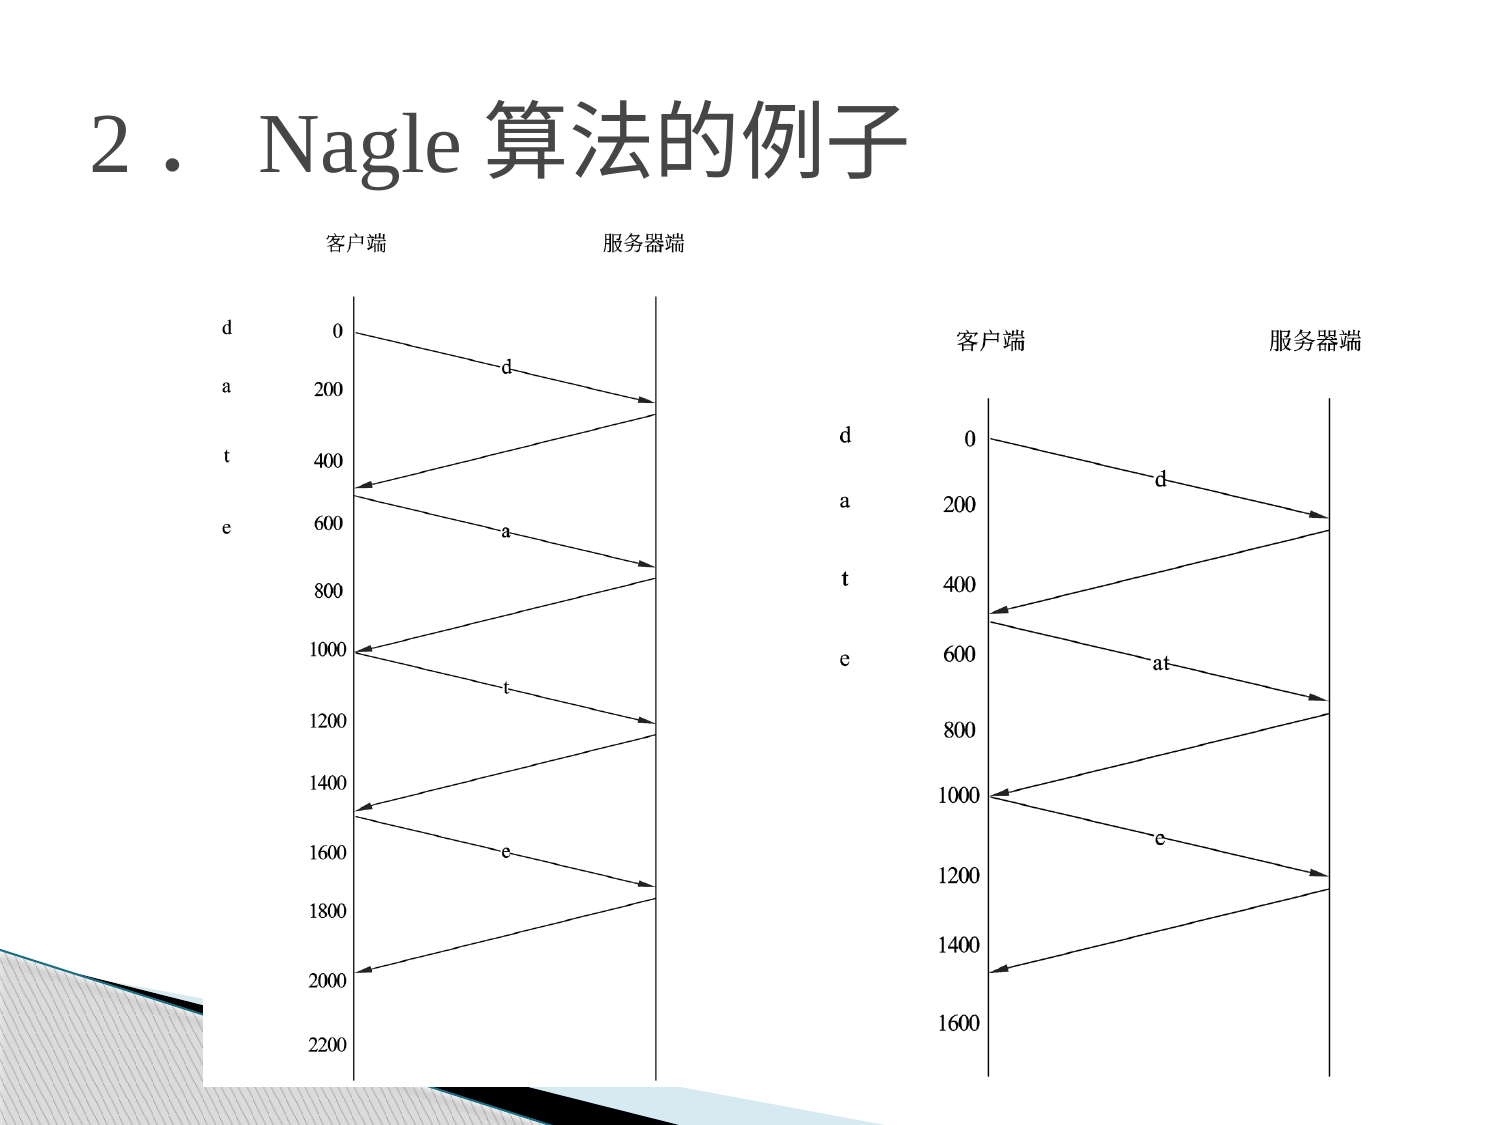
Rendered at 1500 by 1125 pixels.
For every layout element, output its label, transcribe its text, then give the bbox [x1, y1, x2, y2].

title 2．Nagle算法的例子 [75, 45, 1425, 233]
picture [203, 219, 692, 1088]
picture [820, 315, 1365, 1088]
